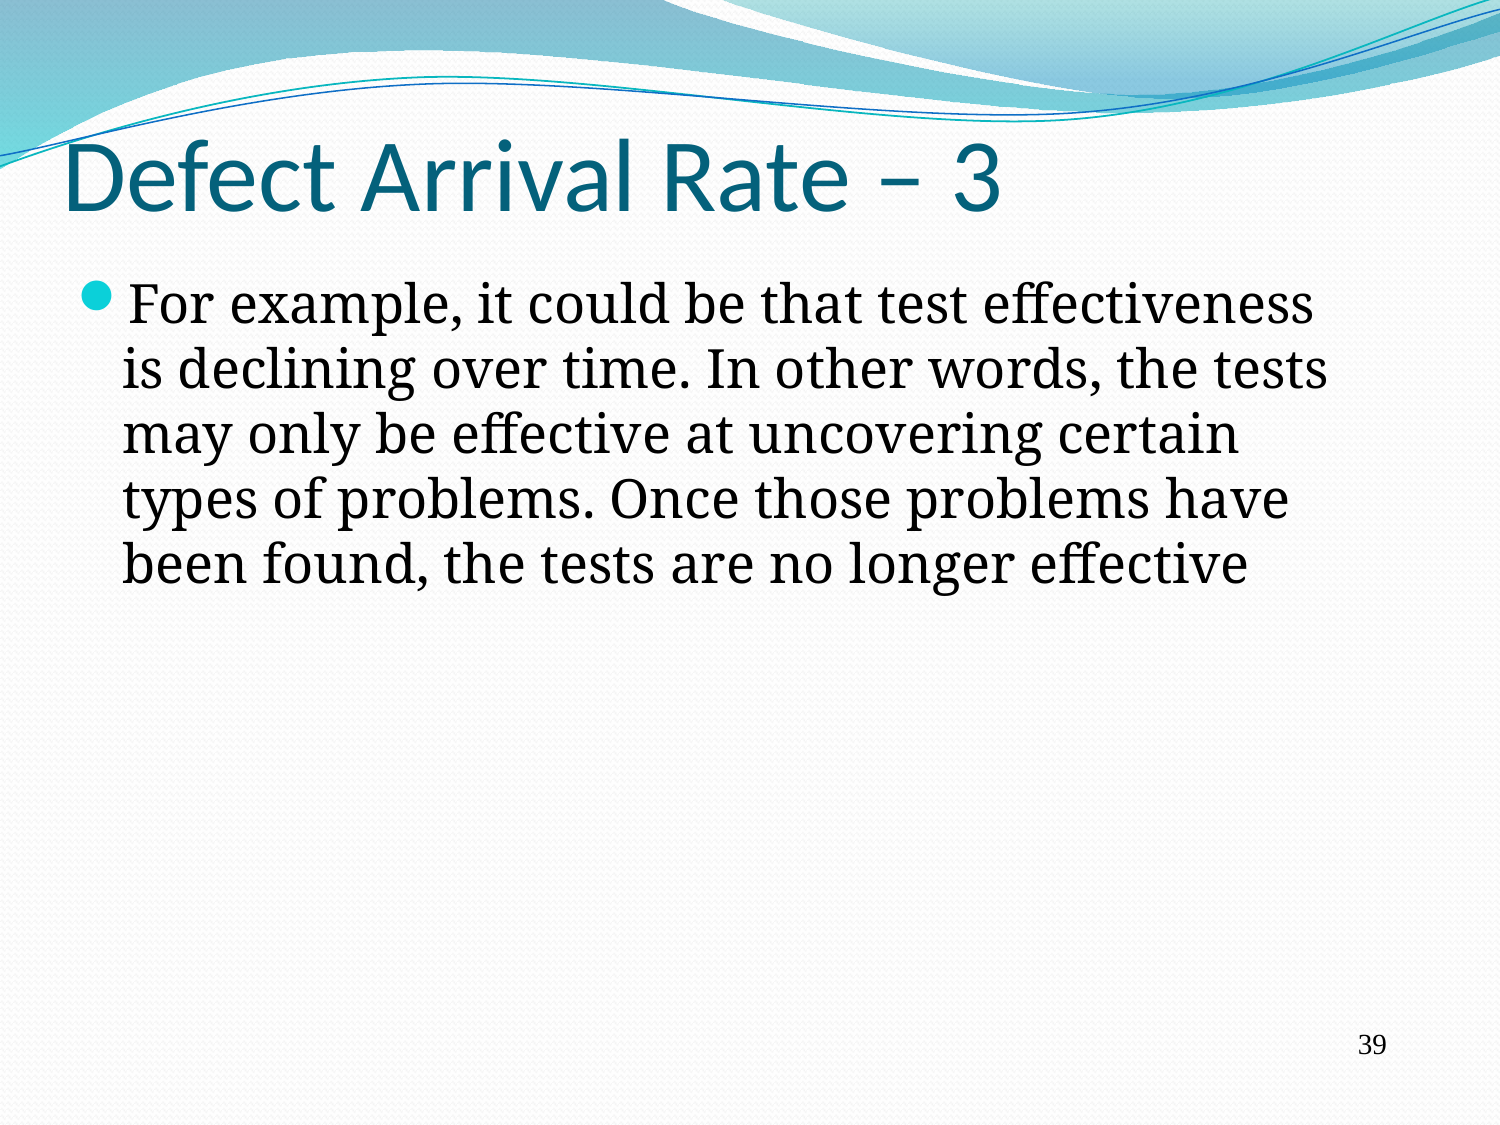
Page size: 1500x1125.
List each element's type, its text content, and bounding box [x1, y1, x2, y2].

list For example, it could be that test effectiveness is declining over time. In other words, the tests may only be effective at uncovering certain types of problems. Once those problems have been found, the tests are no longer effective [62, 262, 1350, 1005]
slide_number 39 [1074, 1025, 1388, 1100]
title Defect Arrival Rate – 3 [62, 45, 1350, 233]
